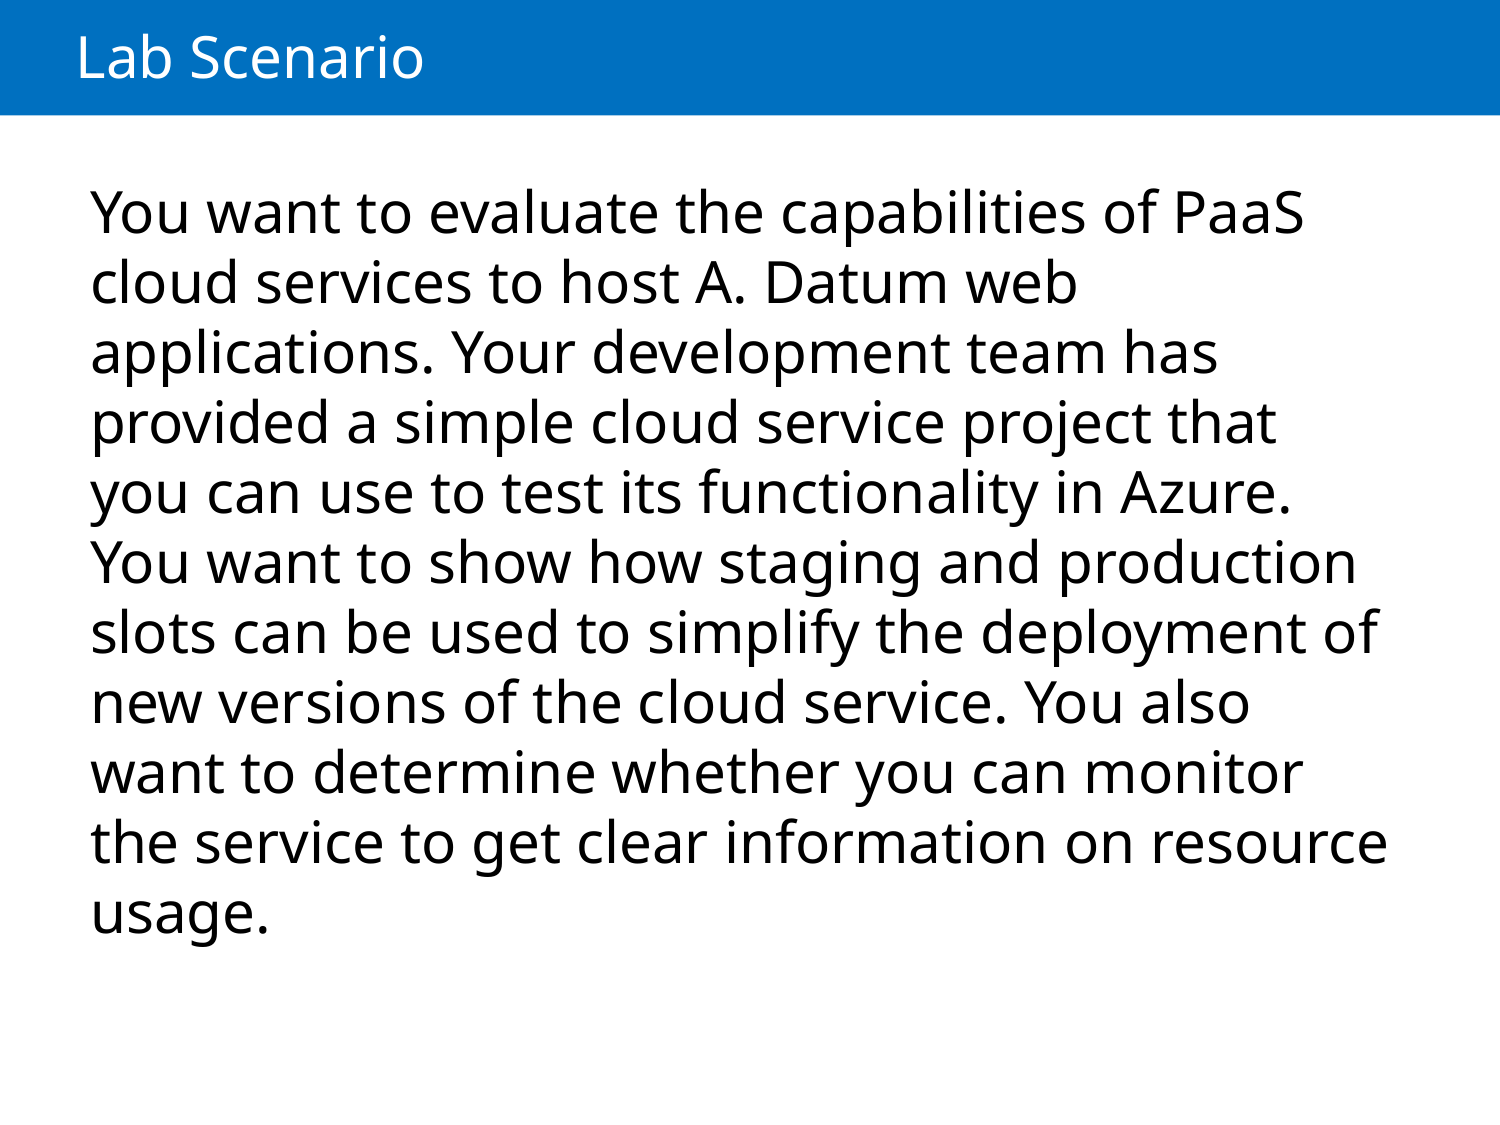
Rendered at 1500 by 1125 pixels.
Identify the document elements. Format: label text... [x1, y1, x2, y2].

title Lab Scenario [75, 0, 1351, 122]
text_box You want to evaluate the capabilities of PaaS cloud services to host A. Datum web applications. Your development team has provided a simple cloud service project that you can use to test its functionality in Azure. You want to show how staging and production slots can be used to simplify the deployment of new versions of the cloud service. You also want to determine whether you can monitor the service to get clear information on resource usage. [75, 167, 1408, 953]
